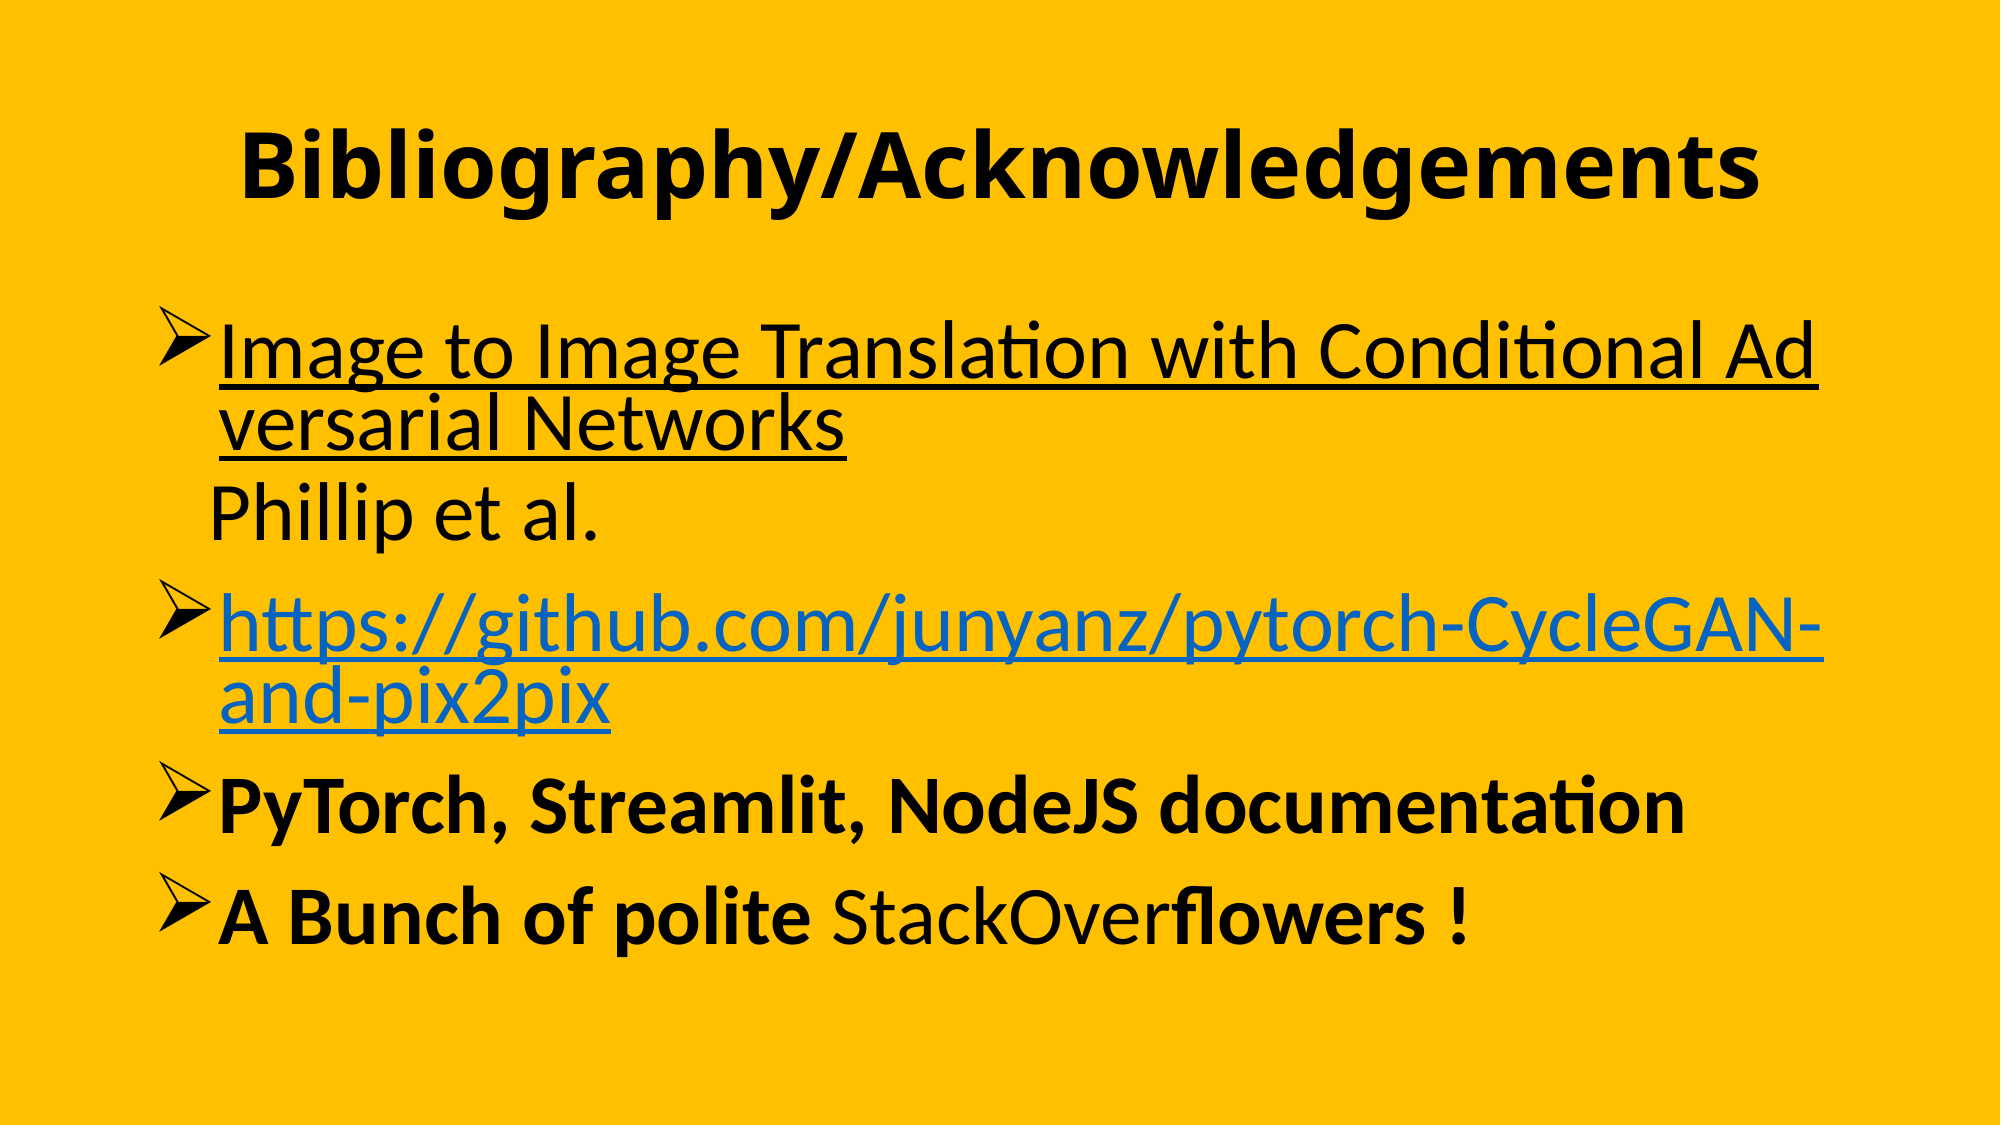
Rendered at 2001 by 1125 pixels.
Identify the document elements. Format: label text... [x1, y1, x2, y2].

list Image to Image Translation with Conditional Adversarial Networks Phillip et al. https://github.com/junyanz/pytorch-CycleGAN-and-pix2pix PyTorch, Streamlit, NodeJS documentation A Bunch of polite StackOverflowers ! [137, 299, 1863, 1014]
title Bibliography/Acknowledgements [137, 59, 1863, 278]
